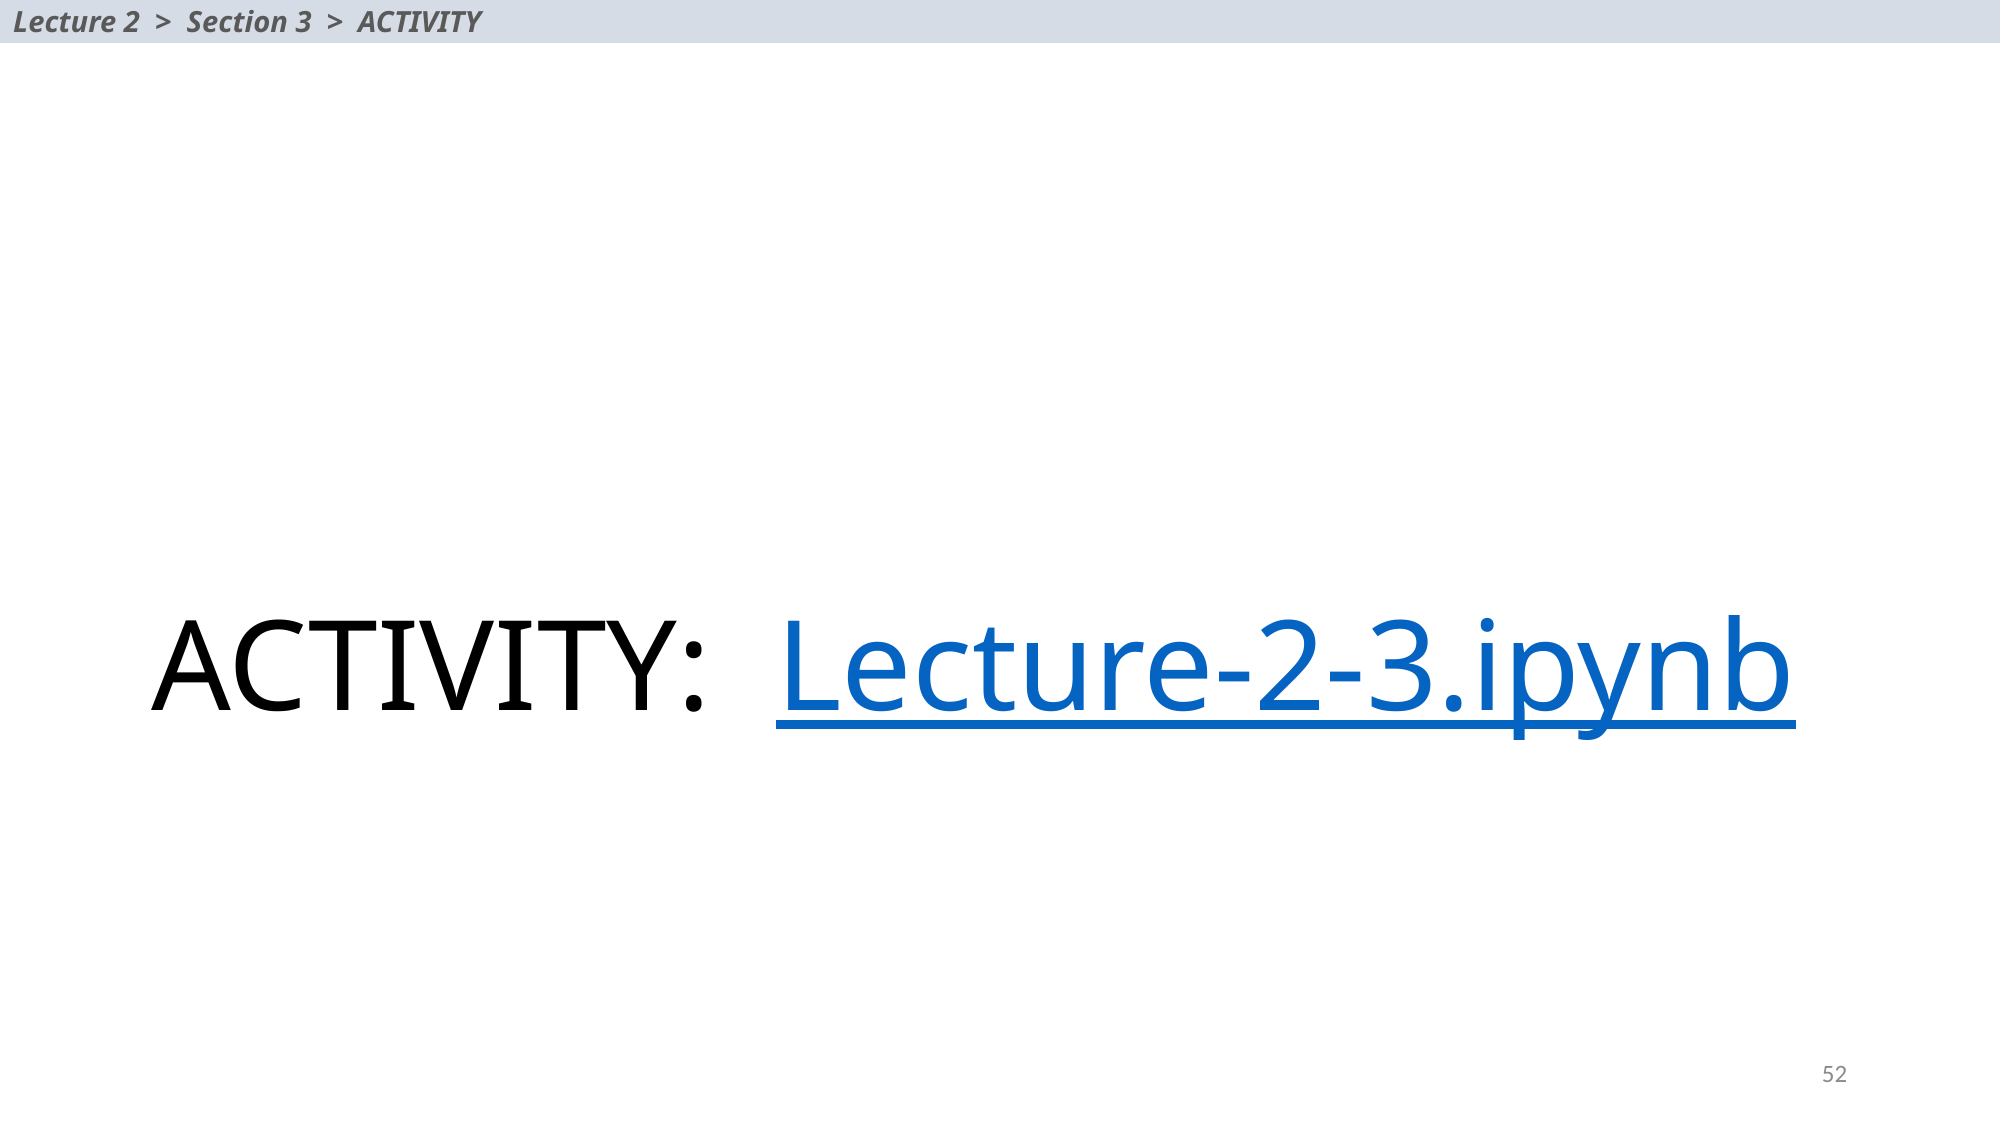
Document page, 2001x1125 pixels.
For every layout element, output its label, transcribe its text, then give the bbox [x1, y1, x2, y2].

slide_number 52 [1412, 1042, 1863, 1103]
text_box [0, 0, 2000, 47]
title ACTIVITY: Lecture-2-3.ipynb [136, 280, 1862, 749]
